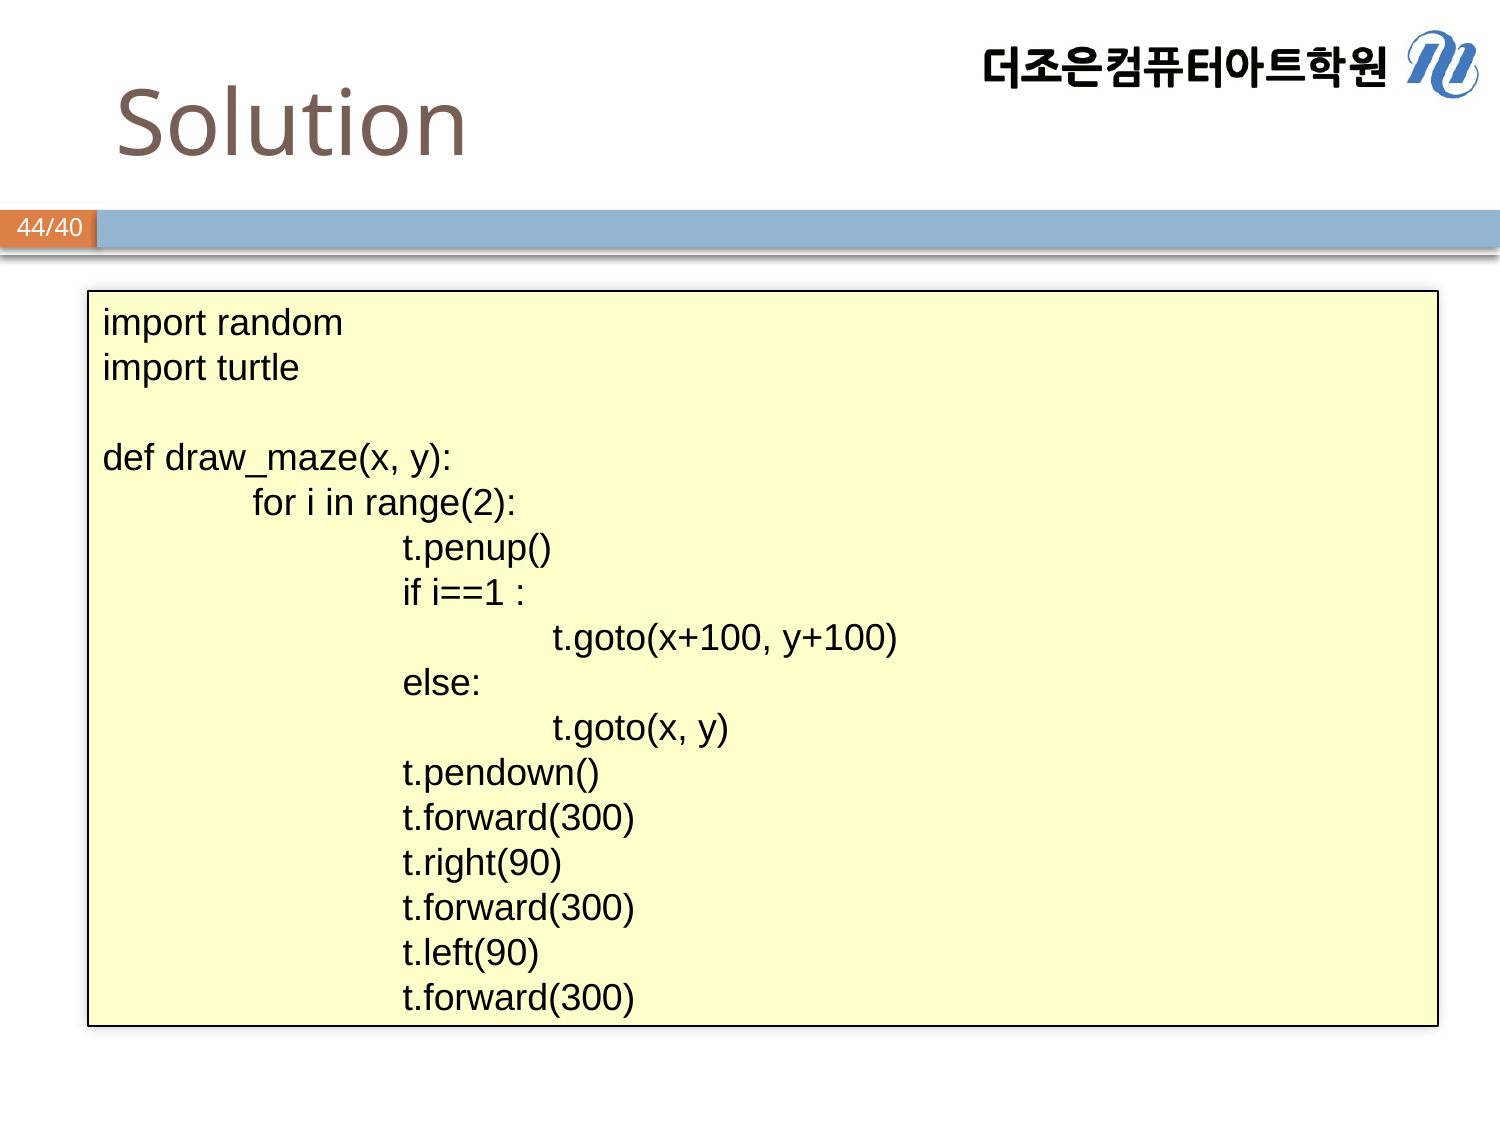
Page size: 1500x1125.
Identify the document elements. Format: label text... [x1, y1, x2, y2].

title Solution [100, 37, 1438, 200]
picture [960, 21, 1500, 106]
text_box import random import turtle def draw_maze(x, y): for i in range(2): t.penup() if i==1 : t.goto(x+100, y+100) else: t.goto(x, y) t.pendown() t.forward(300) t.right(90) t.forward(300) t.left(90) t.forward(300) [87, 291, 1438, 1026]
